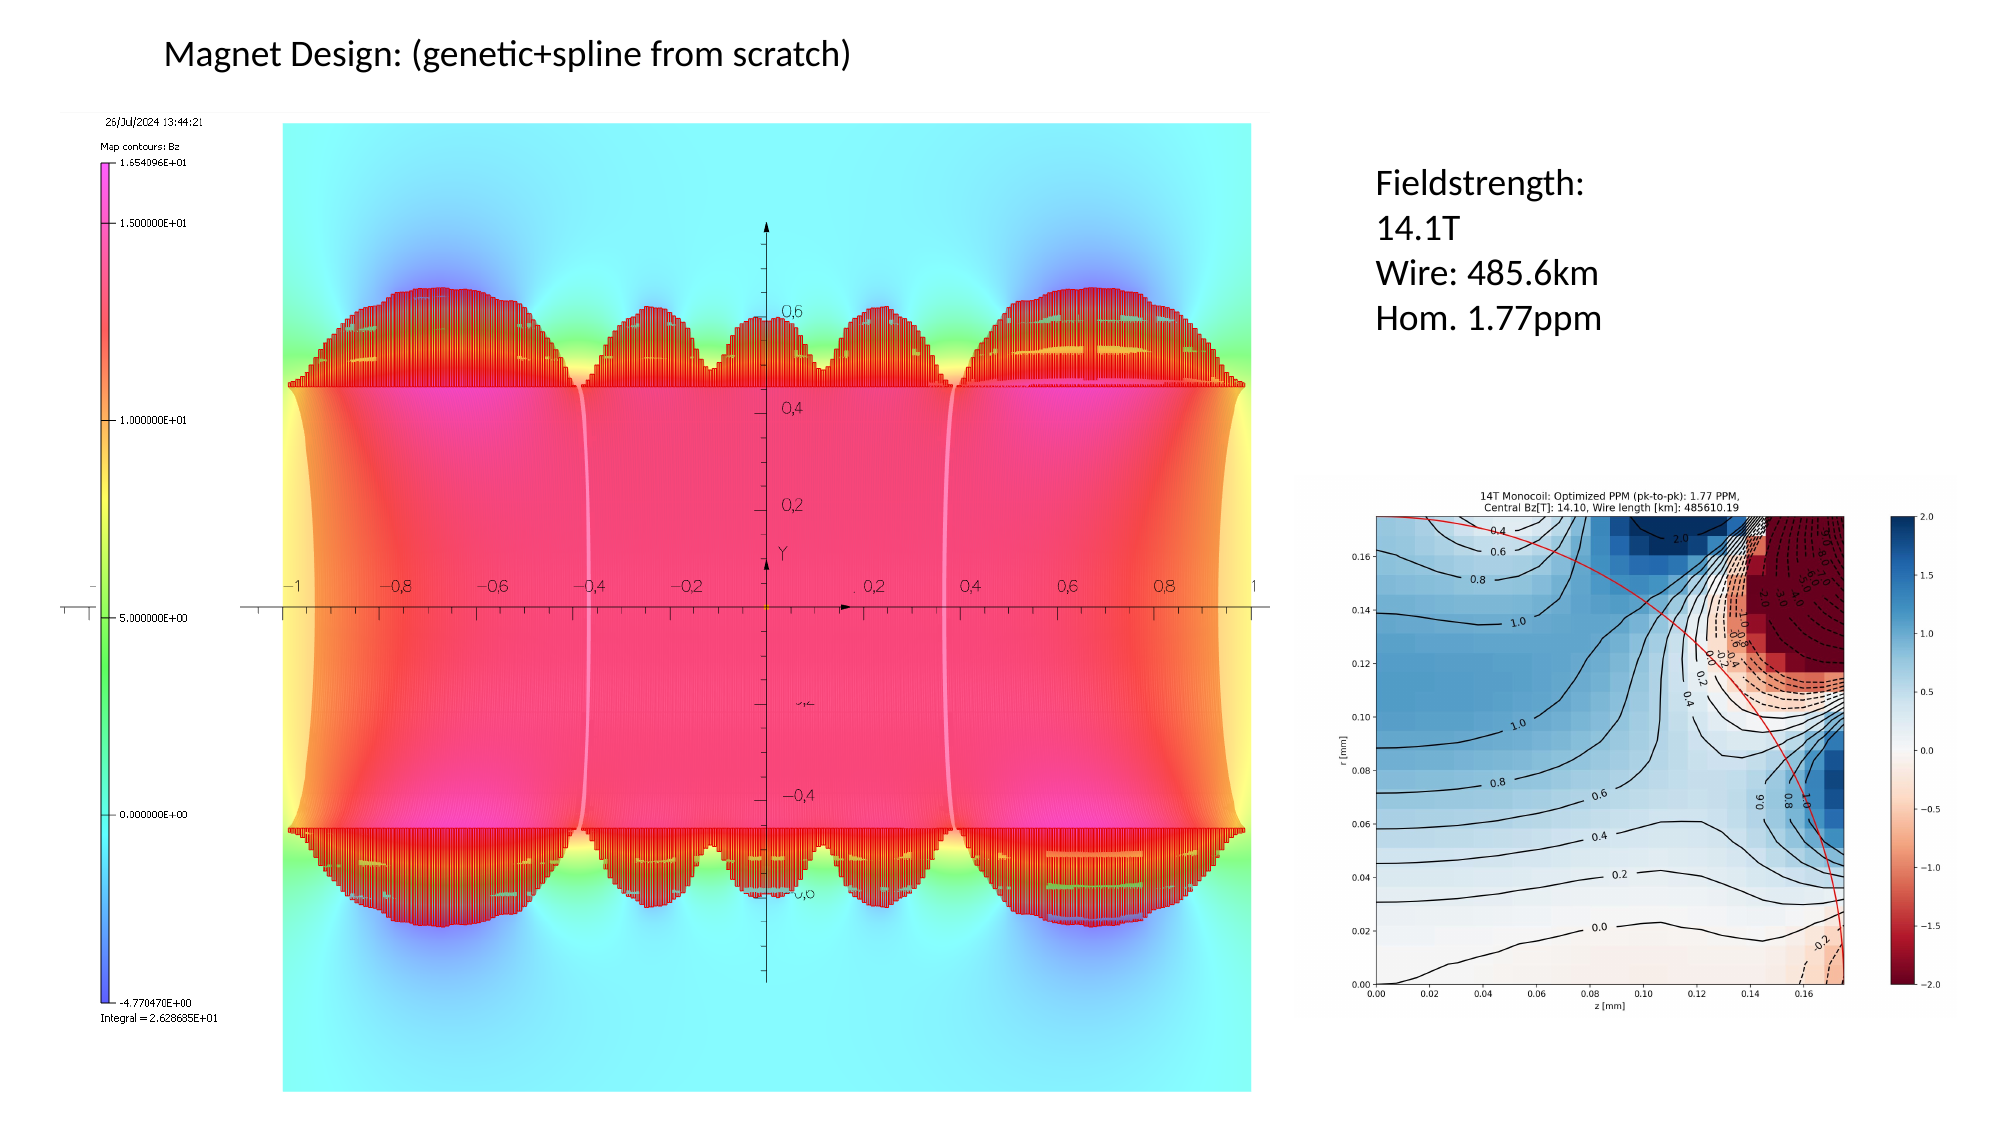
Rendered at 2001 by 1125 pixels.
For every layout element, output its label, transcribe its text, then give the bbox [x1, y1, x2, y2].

picture [60, 112, 1270, 1097]
text_box Magnet Design: (genetic+spline from scratch) [148, 21, 876, 82]
picture [1293, 475, 1957, 1019]
text_box Fieldstrength: 14.1T Wire: 485.6km Hom. 1.77ppm [1360, 150, 1680, 346]
